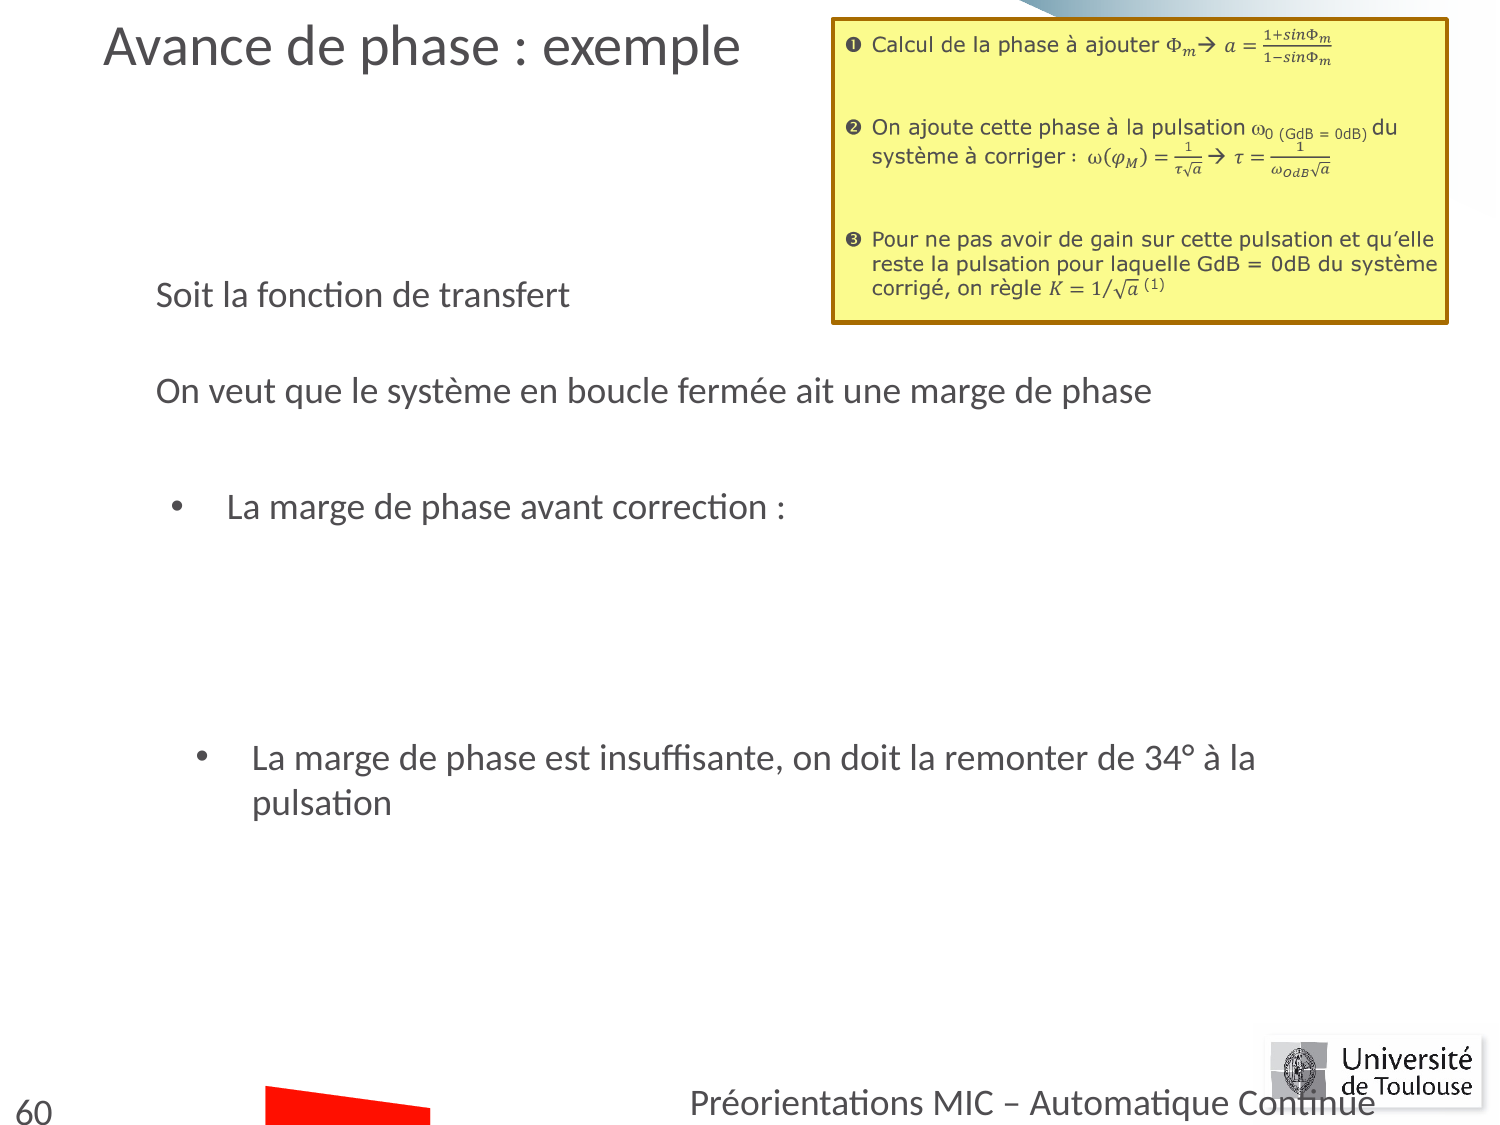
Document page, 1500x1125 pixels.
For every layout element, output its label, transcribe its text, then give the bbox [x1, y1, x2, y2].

picture [1253, 1106, 1499, 1125]
picture [832, 21, 1456, 384]
picture [1253, 1023, 1499, 1070]
footer Préorientations MIC – Automatique Continue [675, 1070, 1500, 1106]
title Avance de phase : exemple [88, 0, 1364, 188]
slide_number 60 [0, 1081, 313, 1125]
